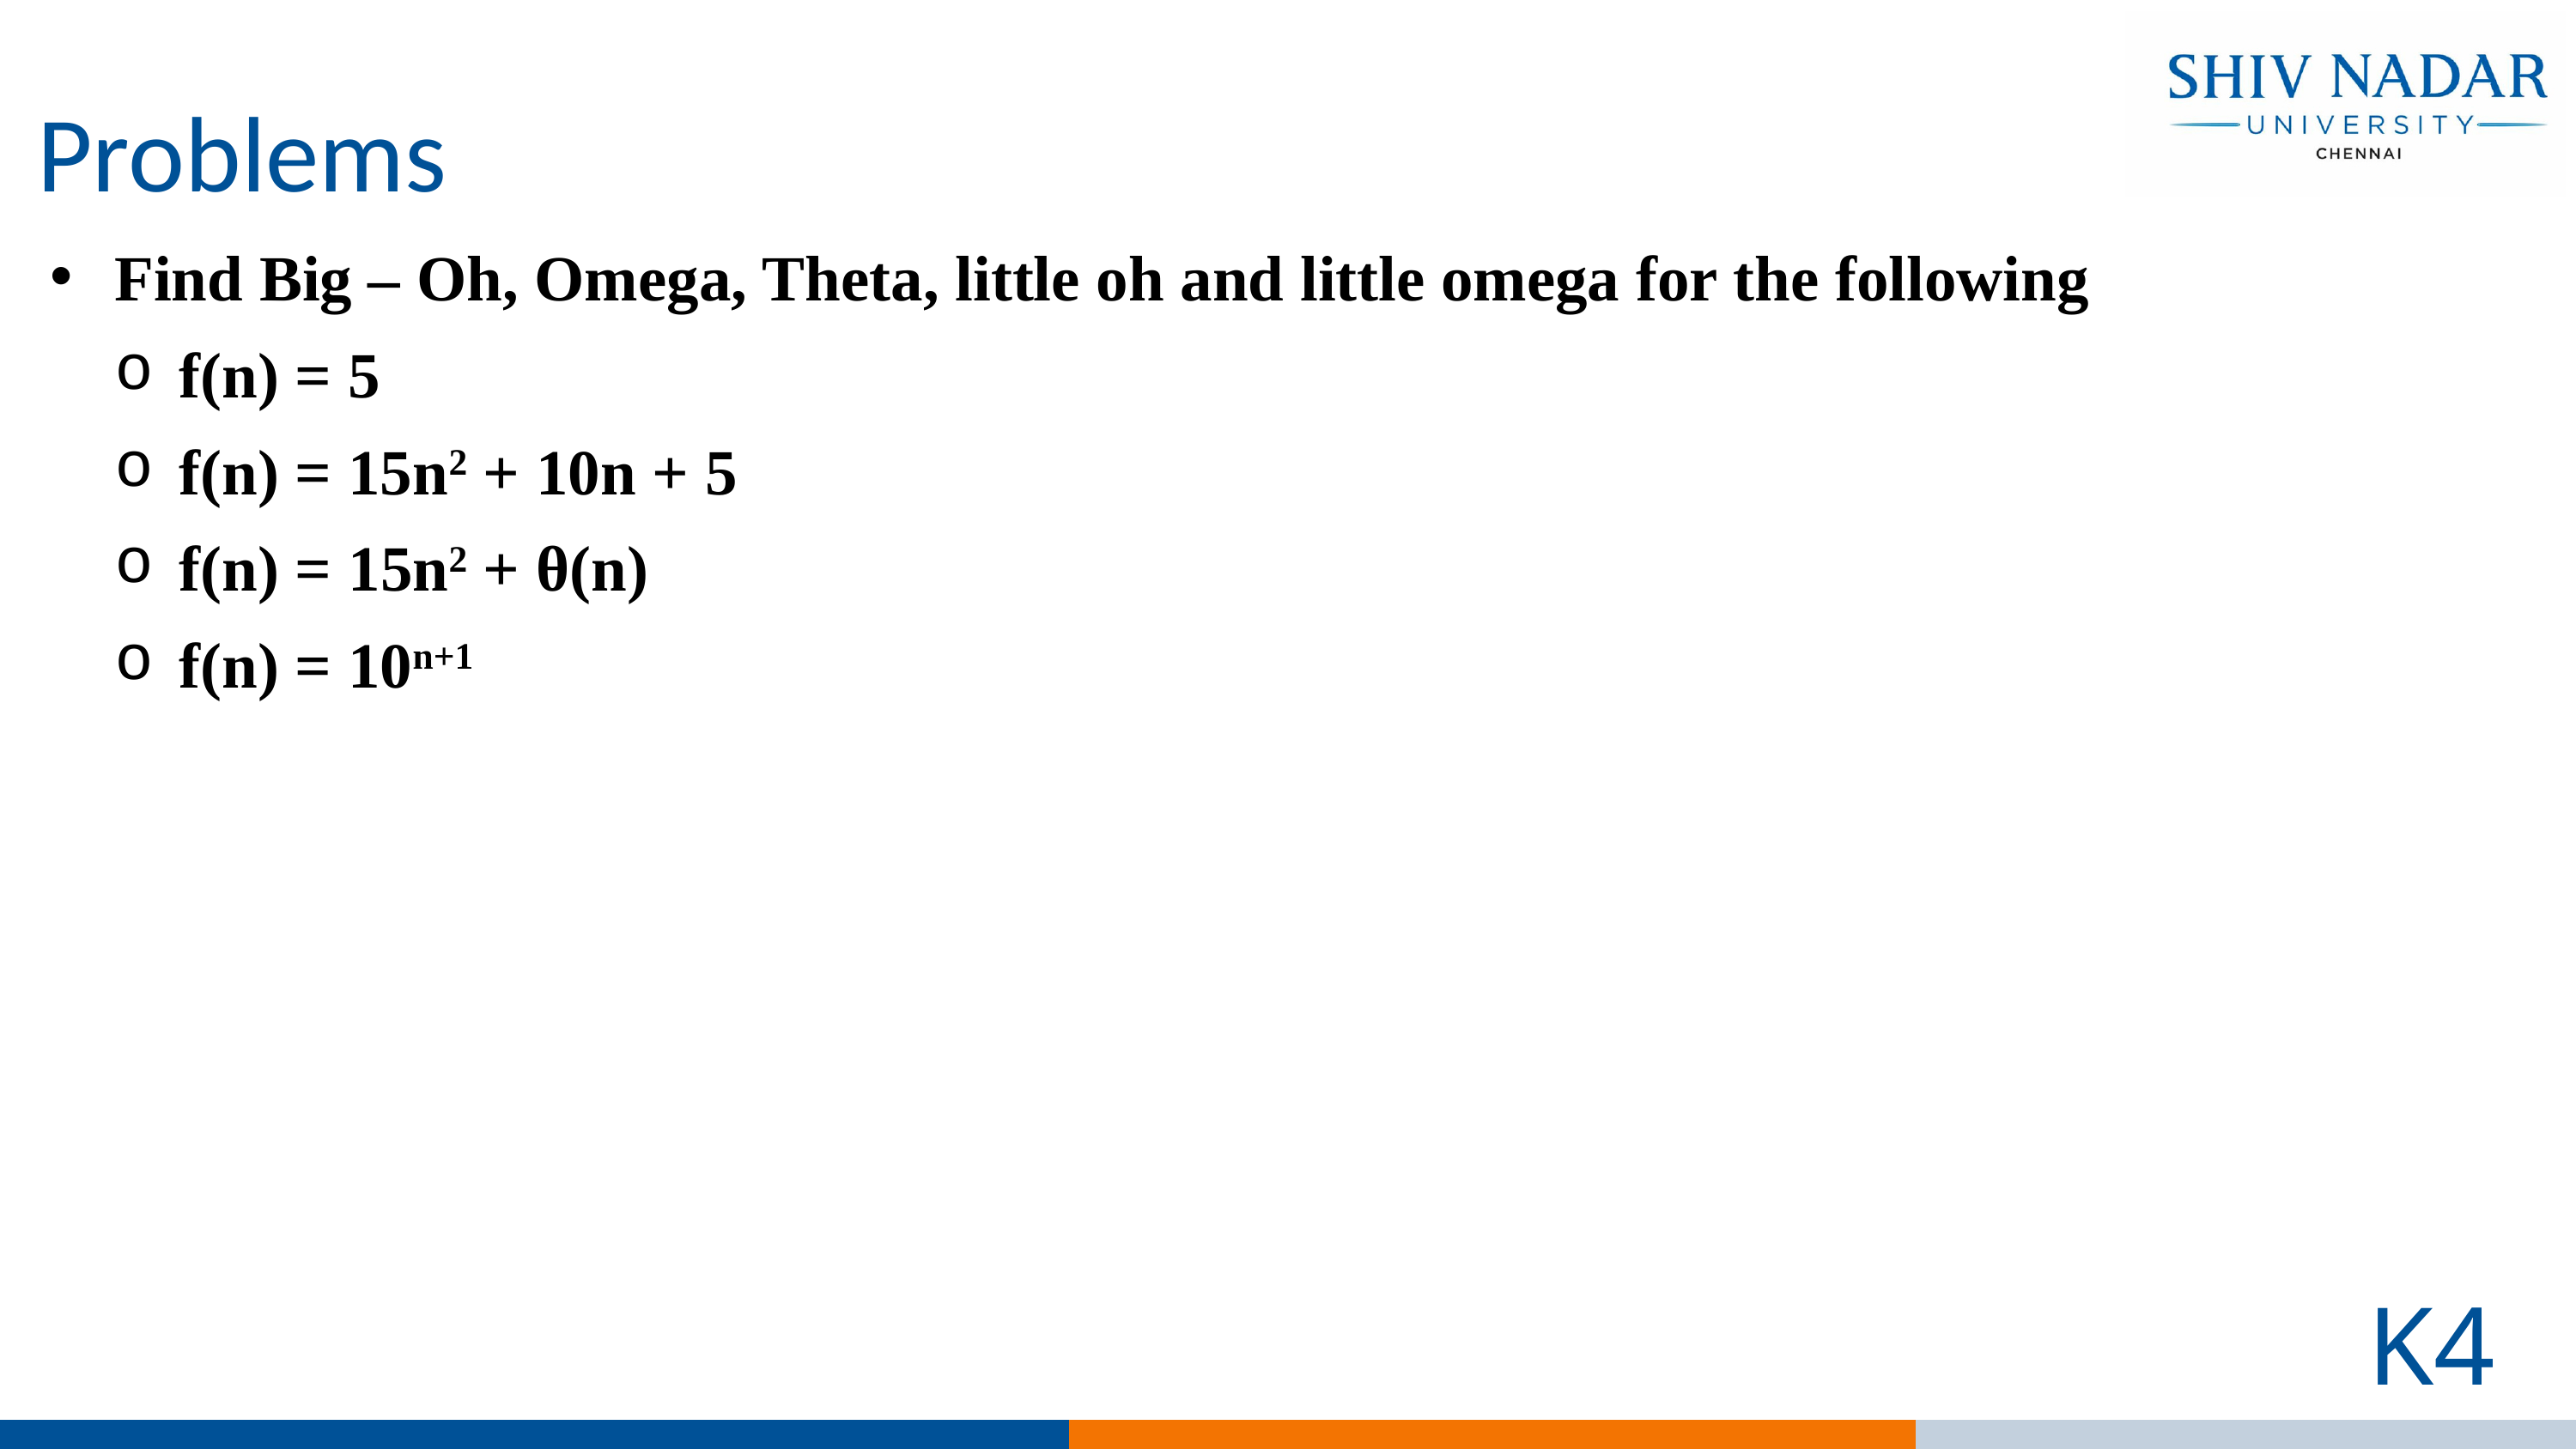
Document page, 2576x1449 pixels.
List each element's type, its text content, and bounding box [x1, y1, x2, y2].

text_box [0, 1419, 1067, 1449]
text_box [1068, 1419, 1914, 1449]
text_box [1915, 1419, 2576, 1449]
picture [2124, 11, 2566, 197]
text_box Find Big – Oh, Omega, Theta, little oh and little omega for the following f(n) = 5 f(n) = 15n2 + 10n + 5 f(n) = 15n2 + θ(n) f(n) = 10n+1 [37, 224, 2501, 708]
text_box Problems [37, 63, 1682, 214]
text_box K4 [2366, 1256, 2512, 1407]
